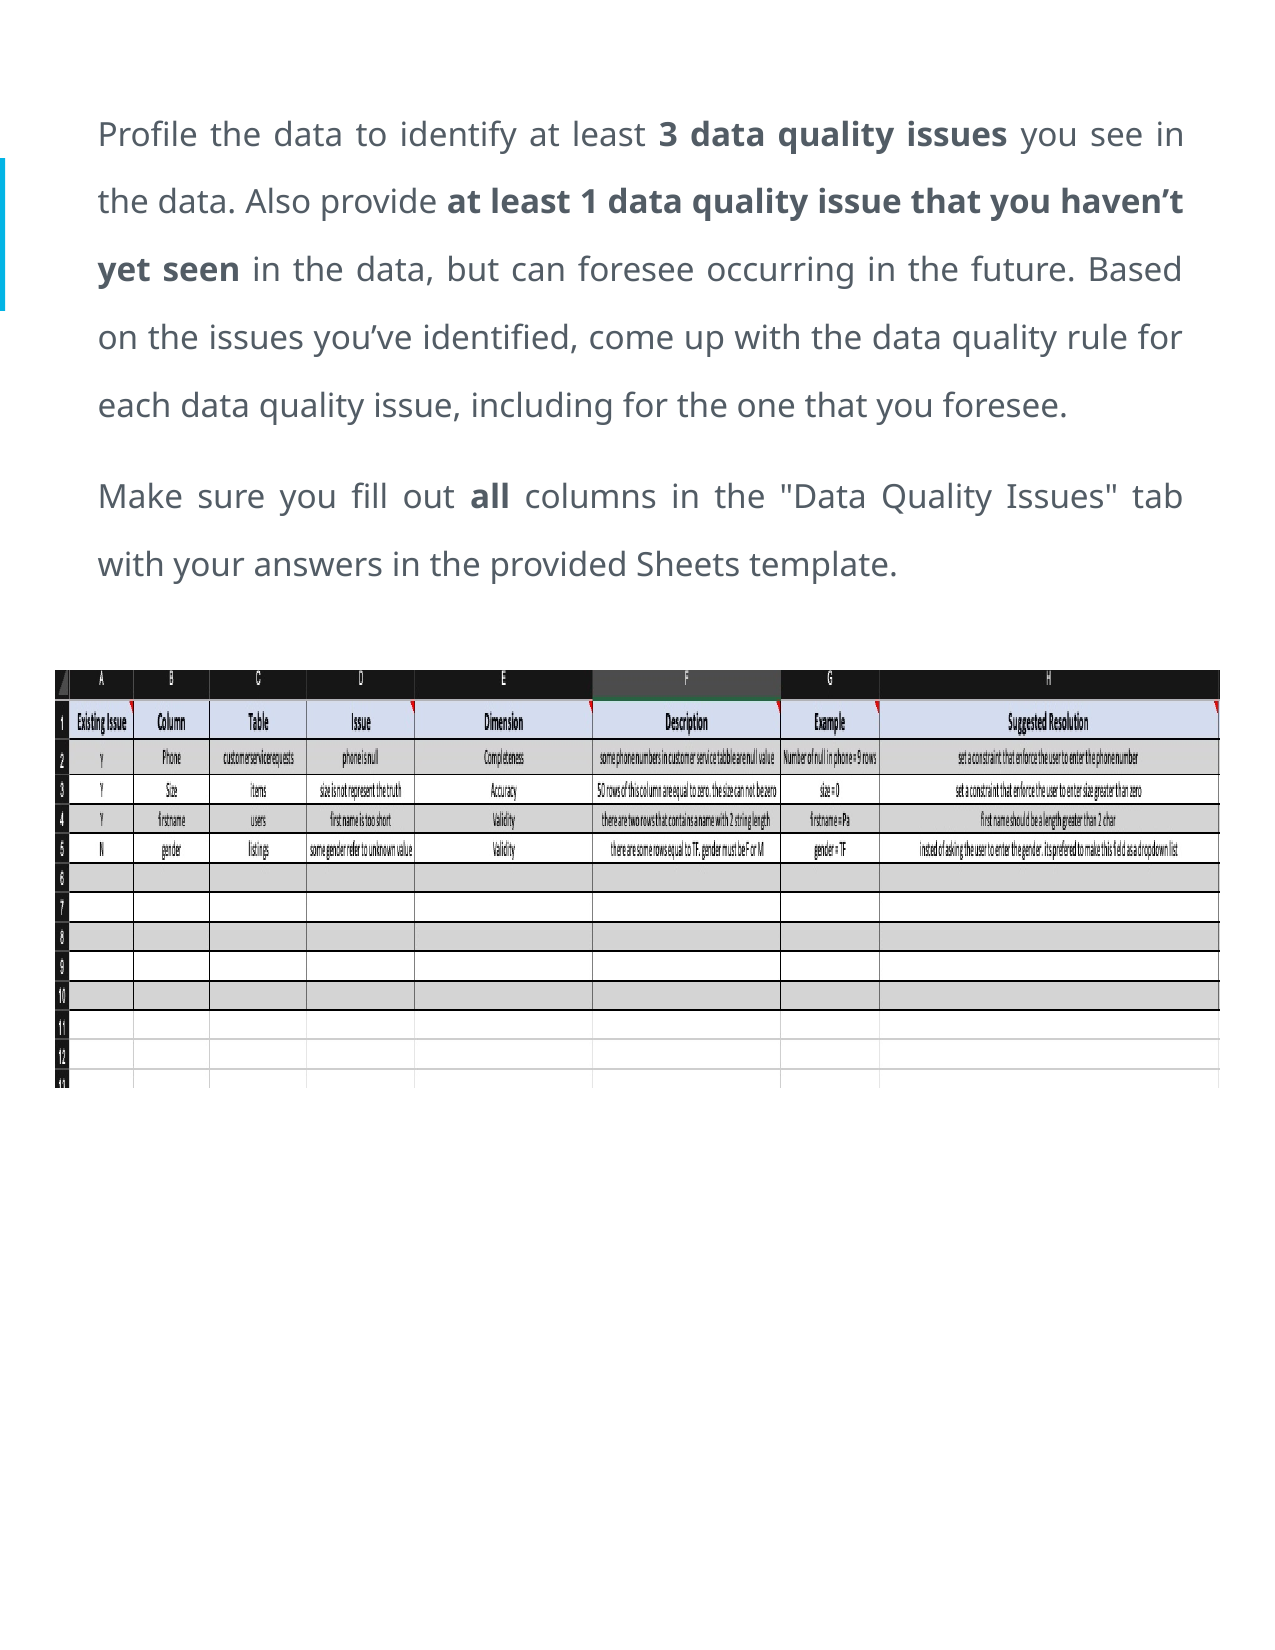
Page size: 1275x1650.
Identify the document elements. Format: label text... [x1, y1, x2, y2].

picture [55, 670, 1220, 1089]
text_box Profile the data to identify at least 3 data quality issues you see in the data. Also provide at least 1 data quality issue that you haven’t yet seen in the data, but can foresee occurring in the future. Based on the issues you’ve identified, come up with the data quality rule for each data quality issue, including for the one that you foresee. Make sure you fill out all columns in the "Data Quality Issues" tab with your answers in the provided Sheets template. [82, 69, 1200, 562]
